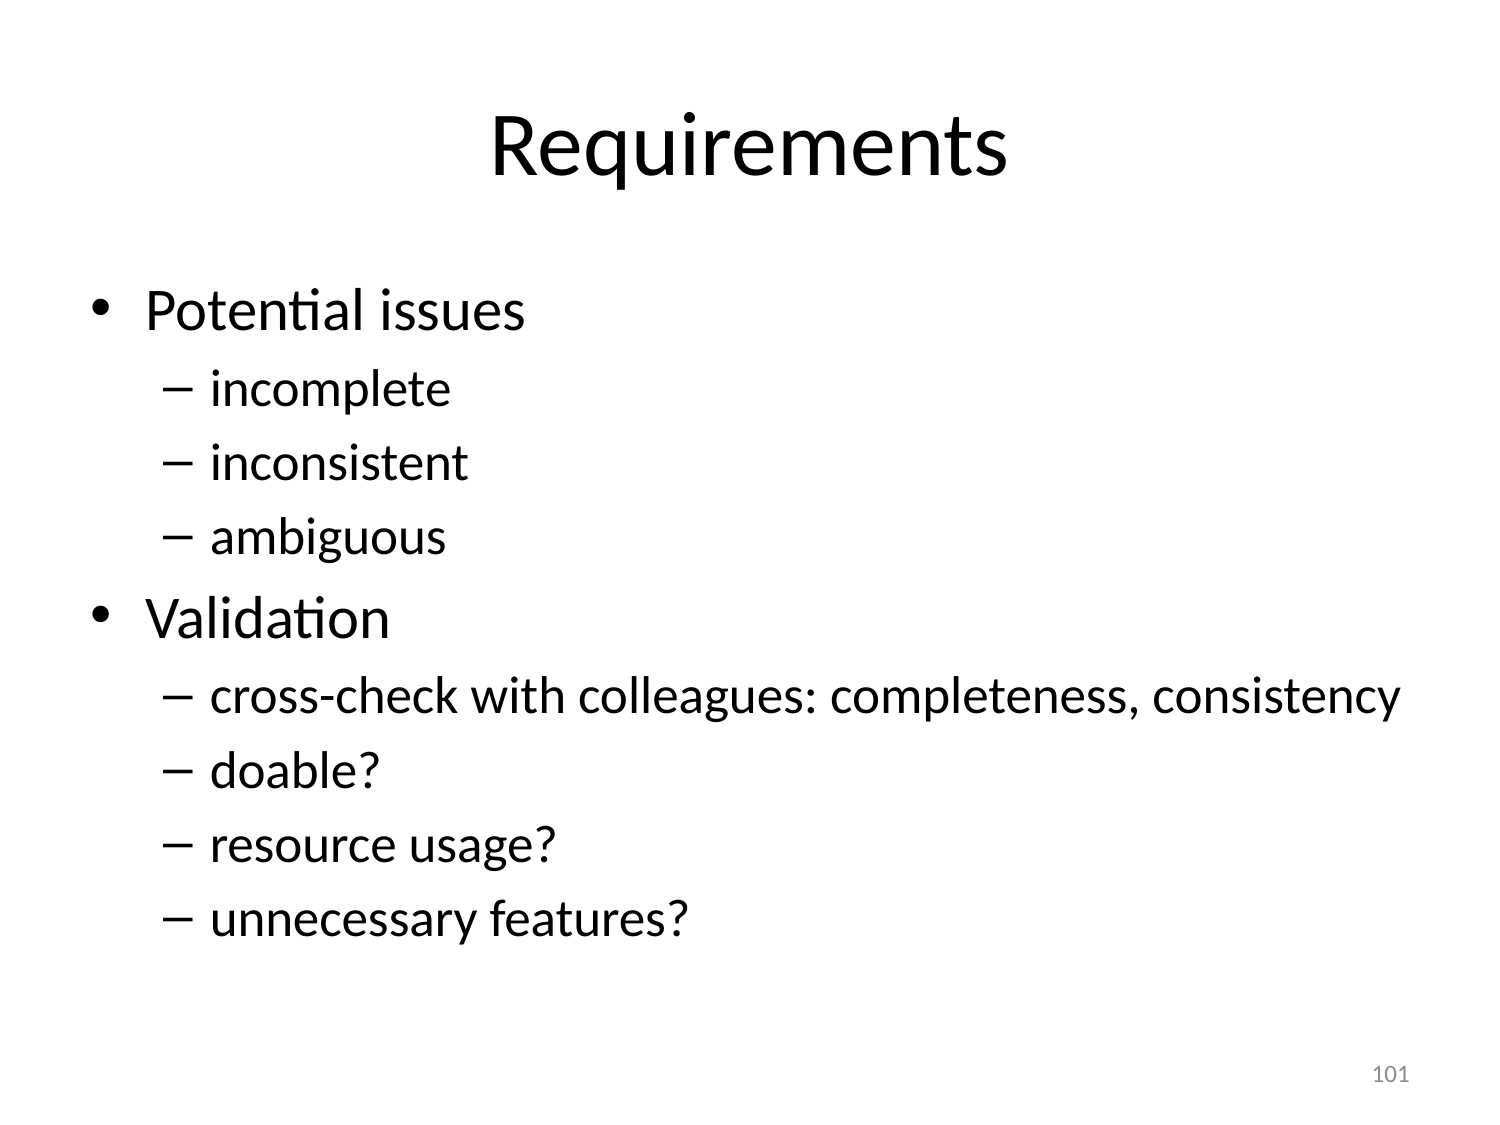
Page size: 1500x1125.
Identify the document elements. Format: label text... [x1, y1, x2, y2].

slide_number 101 [1074, 1042, 1425, 1103]
list Potential issues incomplete inconsistent ambiguous Validation cross-check with colleagues: completeness, consistency doable? resource usage? unnecessary features? [75, 262, 1425, 1005]
title Requirements [75, 45, 1425, 233]
